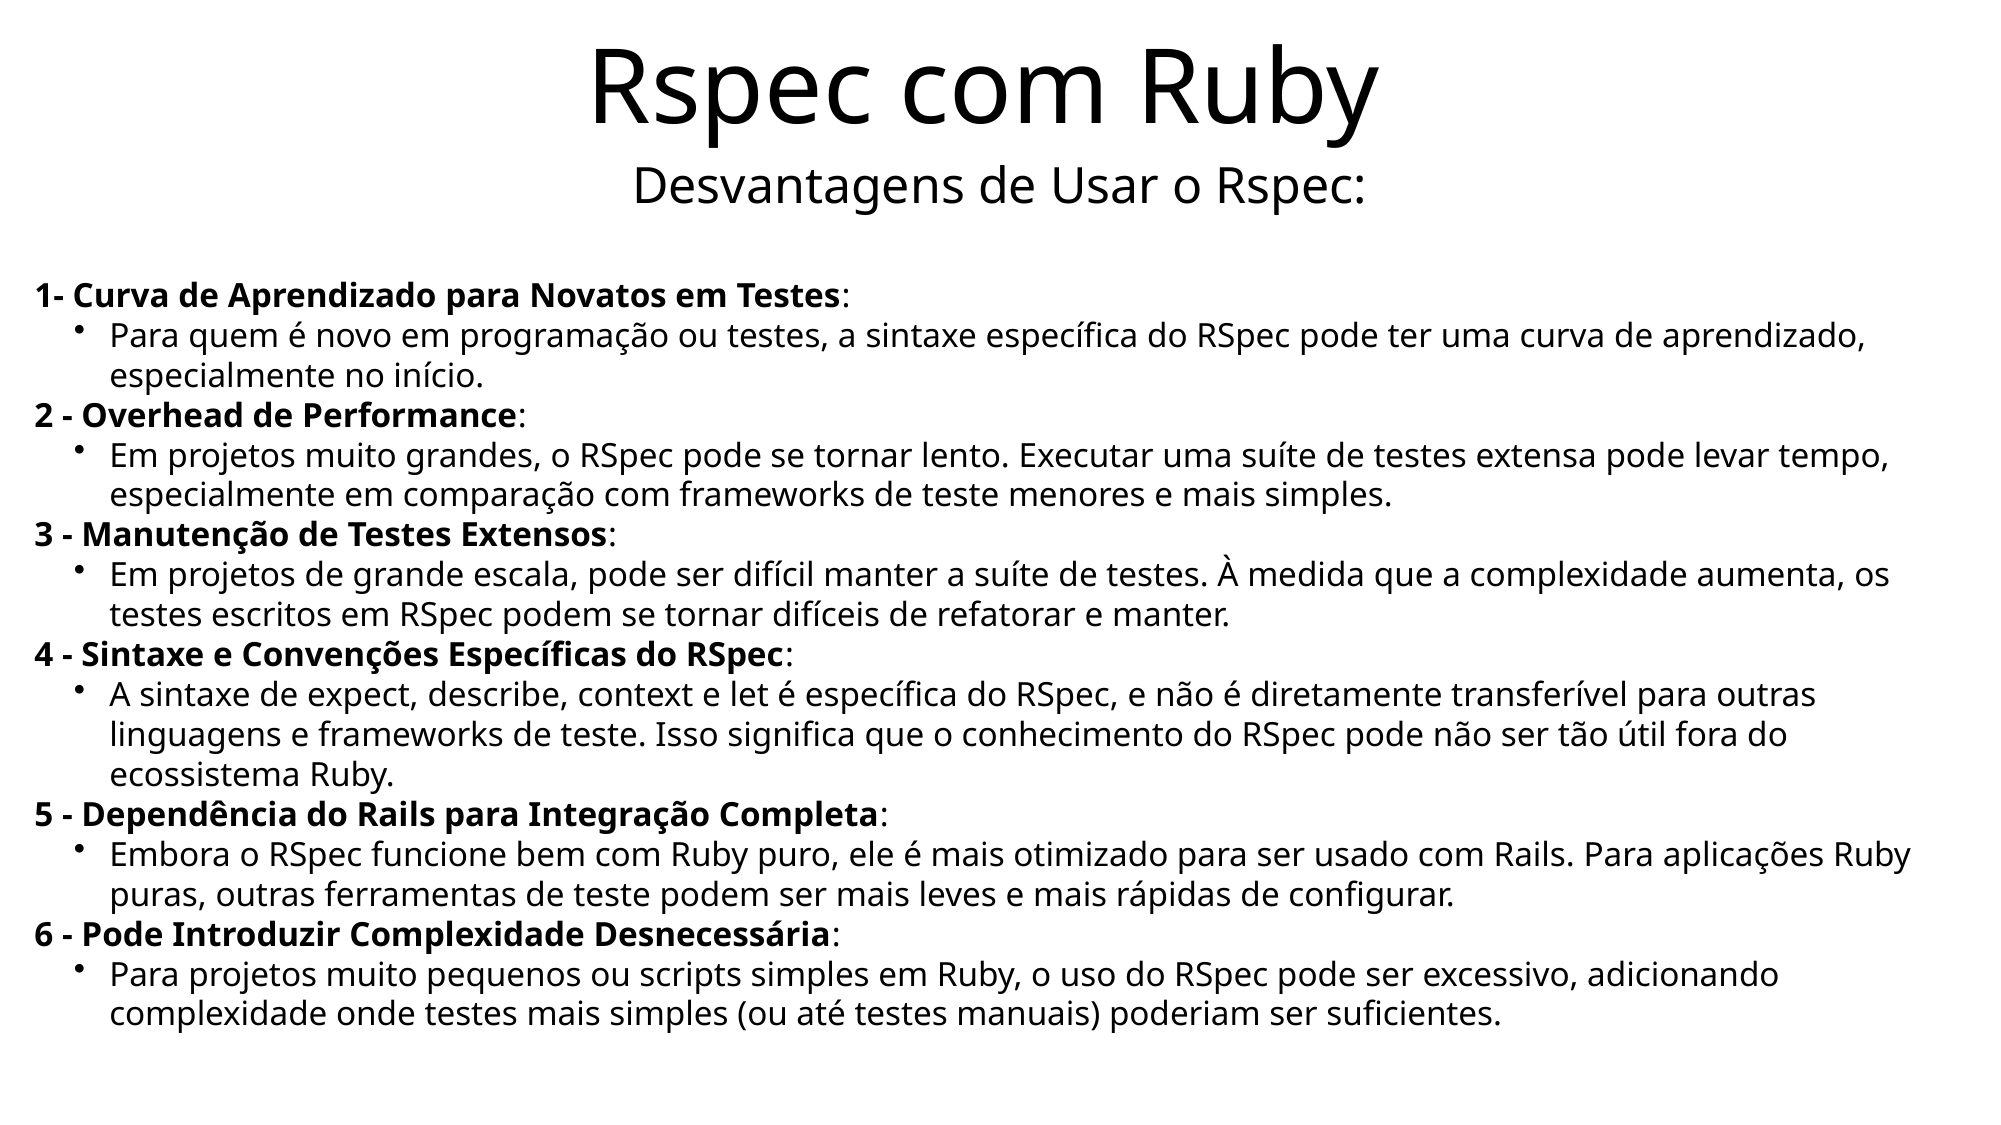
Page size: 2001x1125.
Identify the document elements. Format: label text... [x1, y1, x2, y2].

subtitle Desvantagens de Usar o Rspec: [249, 153, 1750, 225]
title Rspec com Ruby [233, 25, 1734, 154]
text_box 1- Curva de Aprendizado para Novatos em Testes: Para quem é novo em programação ou testes, a sintaxe específica do RSpec pode ter uma curva de aprendizado, especialmente no início. 2 - Overhead de Performance: Em projetos muito grandes, o RSpec pode se tornar lento. Executar uma suíte de testes extensa pode levar tempo, especialmente em comparação com frameworks de teste menores e mais simples. 3 - Manutenção de Testes Extensos: Em projetos de grande escala, pode ser difícil manter a suíte de testes. À medida que a complexidade aumenta, os testes escritos em RSpec podem se tornar difíceis de refatorar e manter. 4 - Sintaxe e Convenções Específicas do RSpec: A sintaxe de expect, describe, context e let é específica do RSpec, e não é diretamente transferível para outras linguagens e frameworks de teste. Isso significa que o conhecimento do RSpec pode não ser tão útil fora do ecossistema Ruby. 5 - Dependência do Rails para Integração Completa: Embora o RSpec funcione bem com Ruby puro, ele é mais otimizado para ser usado com Rails. Para aplicações Ruby puras, outras ferramentas de teste podem ser mais leves e mais rápidas de configurar. 6 - Pode Introduzir Complexidade Desnecessária: Para projetos muito pequenos ou scripts simples em Ruby, o uso do RSpec pode ser excessivo, adicionando complexidade onde testes mais simples (ou até testes manuais) poderiam ser suficientes. [19, 266, 2000, 1080]
